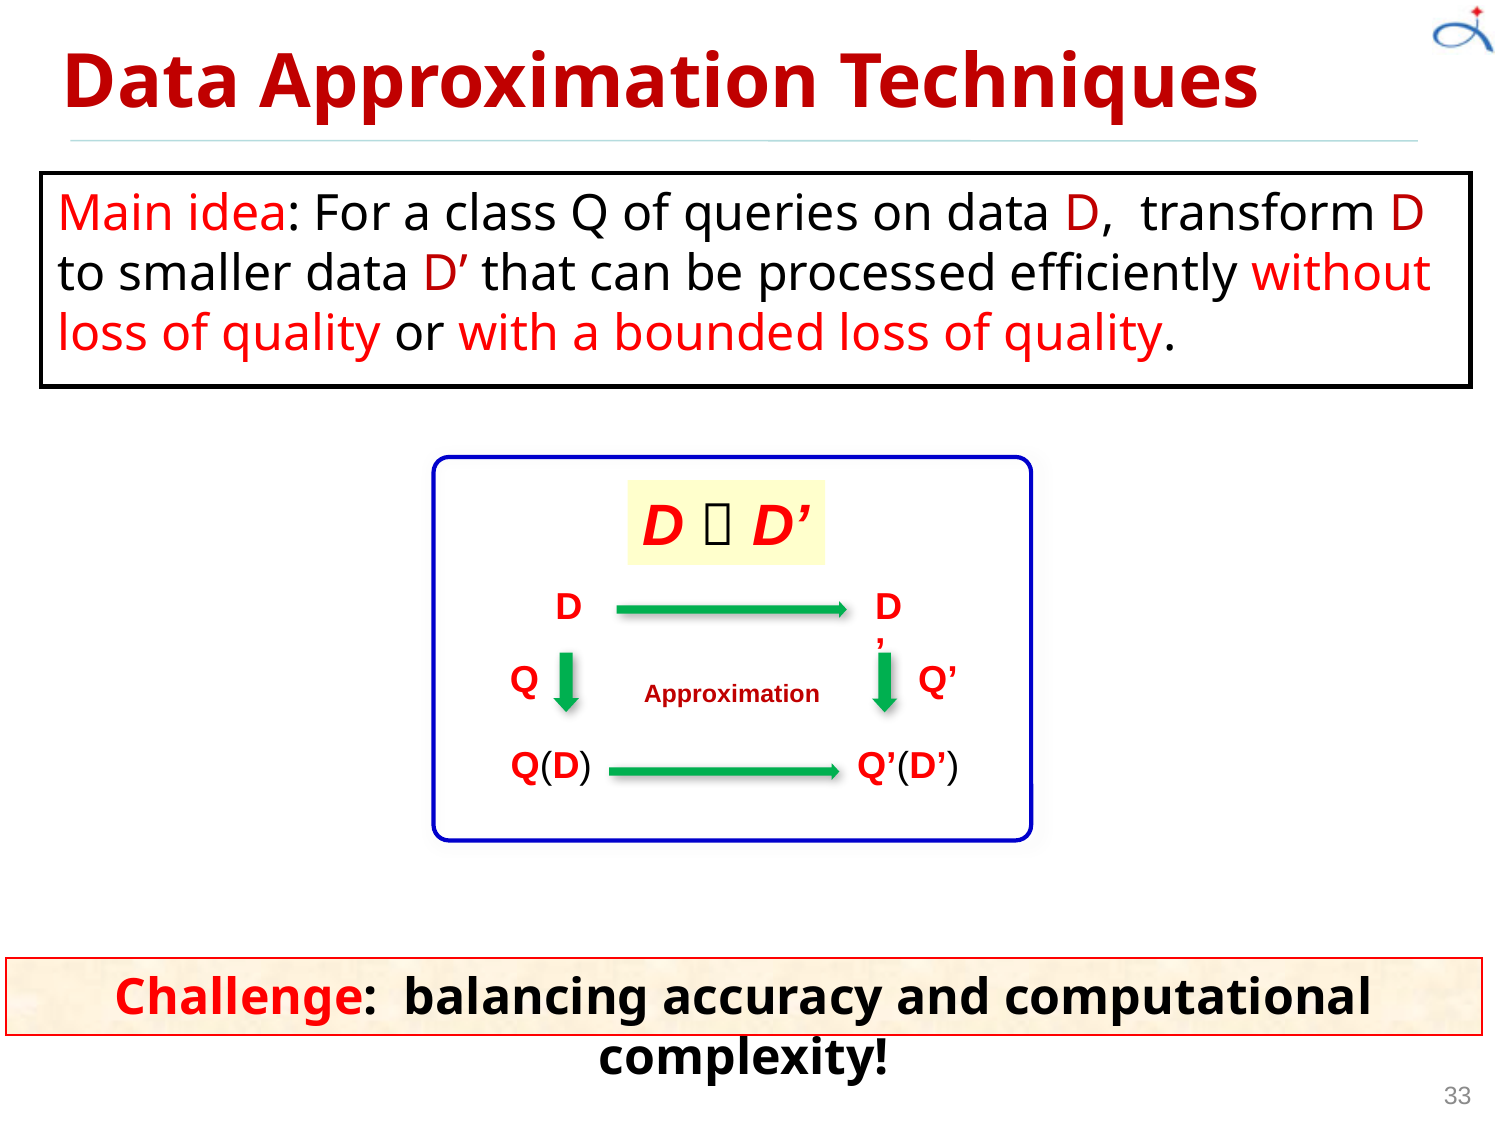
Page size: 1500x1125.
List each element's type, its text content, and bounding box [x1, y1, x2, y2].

title Data Approximation Techniques [46, 11, 1419, 143]
text_box Challenge: balancing accuracy and computational complexity! [5, 957, 1483, 1035]
text_box Main idea: For a class Q of queries on data D, transform D to smaller data D’ that can be processed efficiently without loss of quality or with a bounded loss of quality. [41, 172, 1471, 387]
picture [1432, 5, 1495, 55]
slide_number 33 [1136, 1065, 1487, 1125]
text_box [433, 456, 1032, 841]
